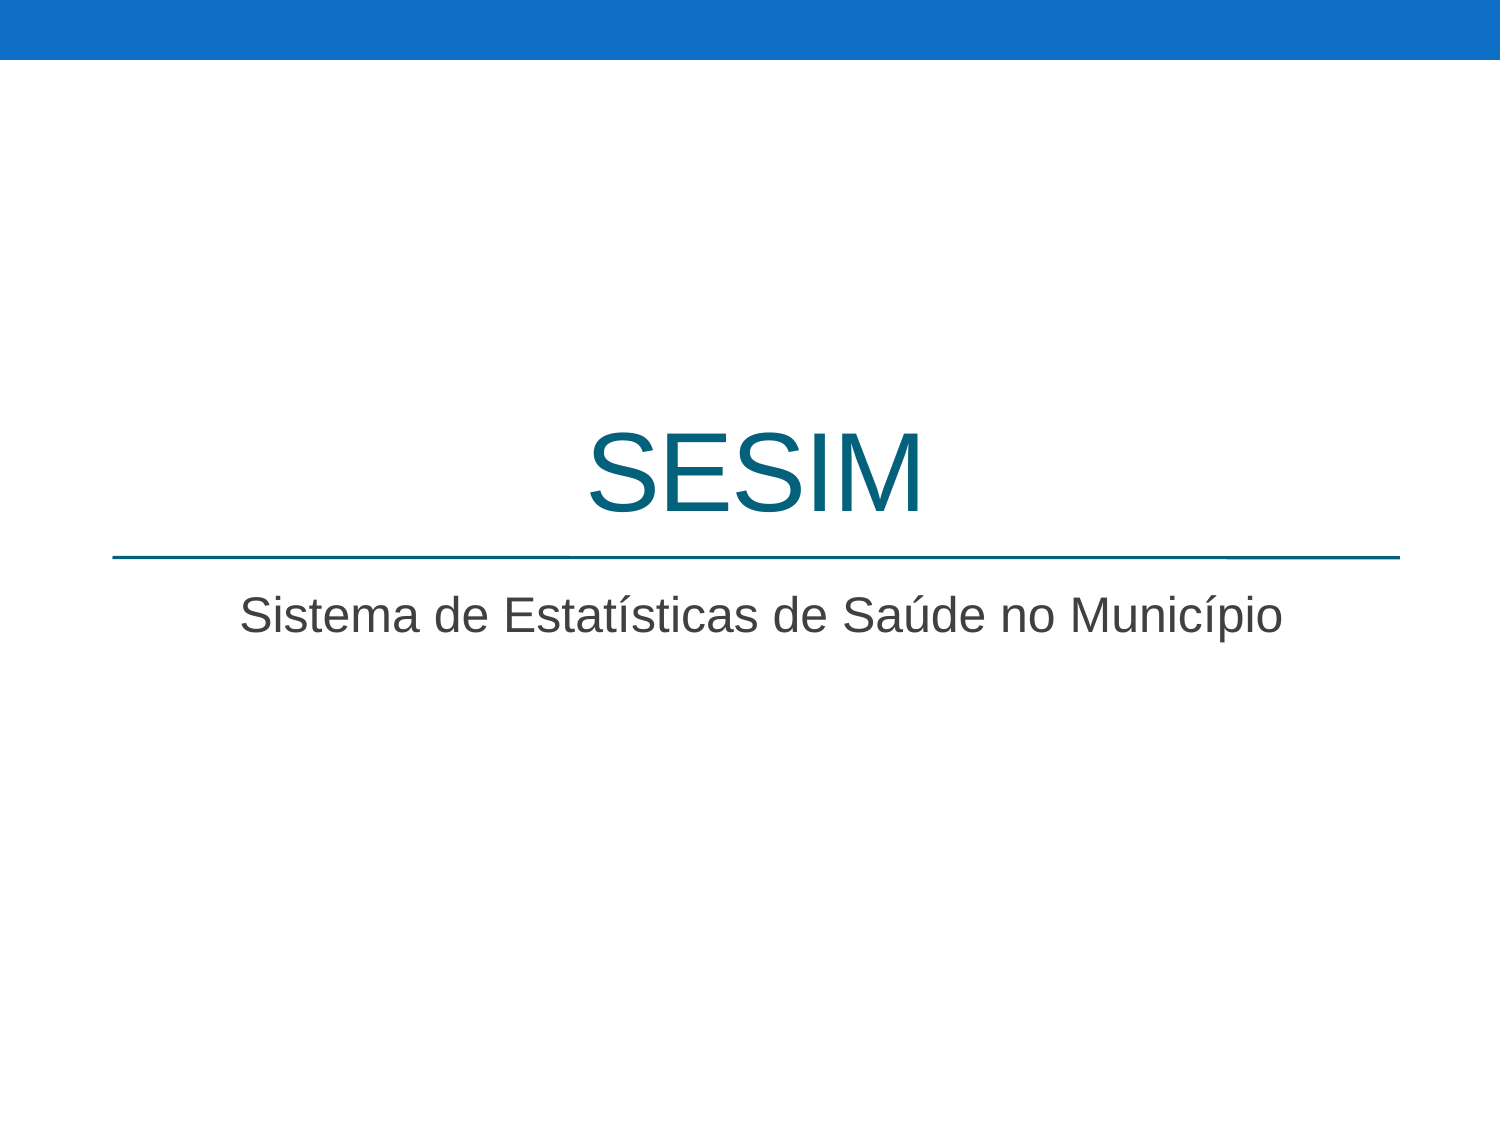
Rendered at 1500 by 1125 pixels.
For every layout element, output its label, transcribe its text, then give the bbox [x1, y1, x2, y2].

title SESIM [112, 224, 1400, 542]
subtitle Sistema de Estatísticas de Saúde no Município [159, 575, 1365, 863]
